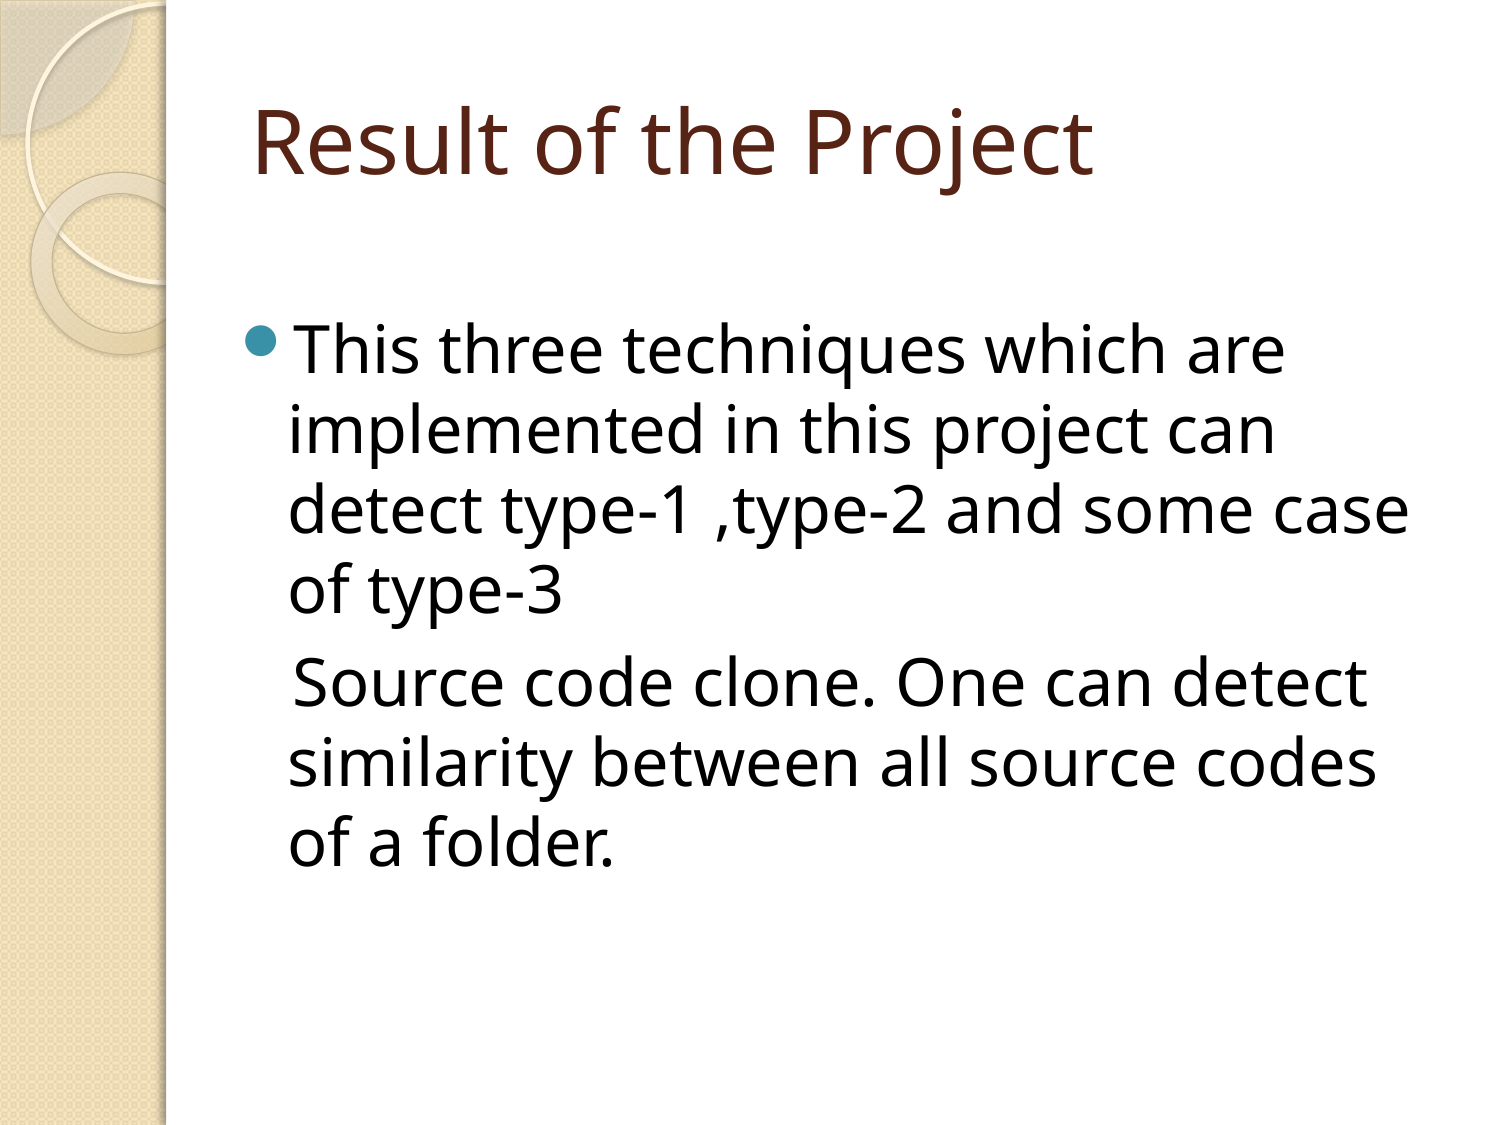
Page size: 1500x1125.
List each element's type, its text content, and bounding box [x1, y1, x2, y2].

title Result of the Project [235, 45, 1466, 233]
list This three techniques which are implemented in this project can detect type-1 ,type-2 and some case of type-3 Source code clone. One can detect similarity between all source codes of a folder. [212, 299, 1443, 1088]
